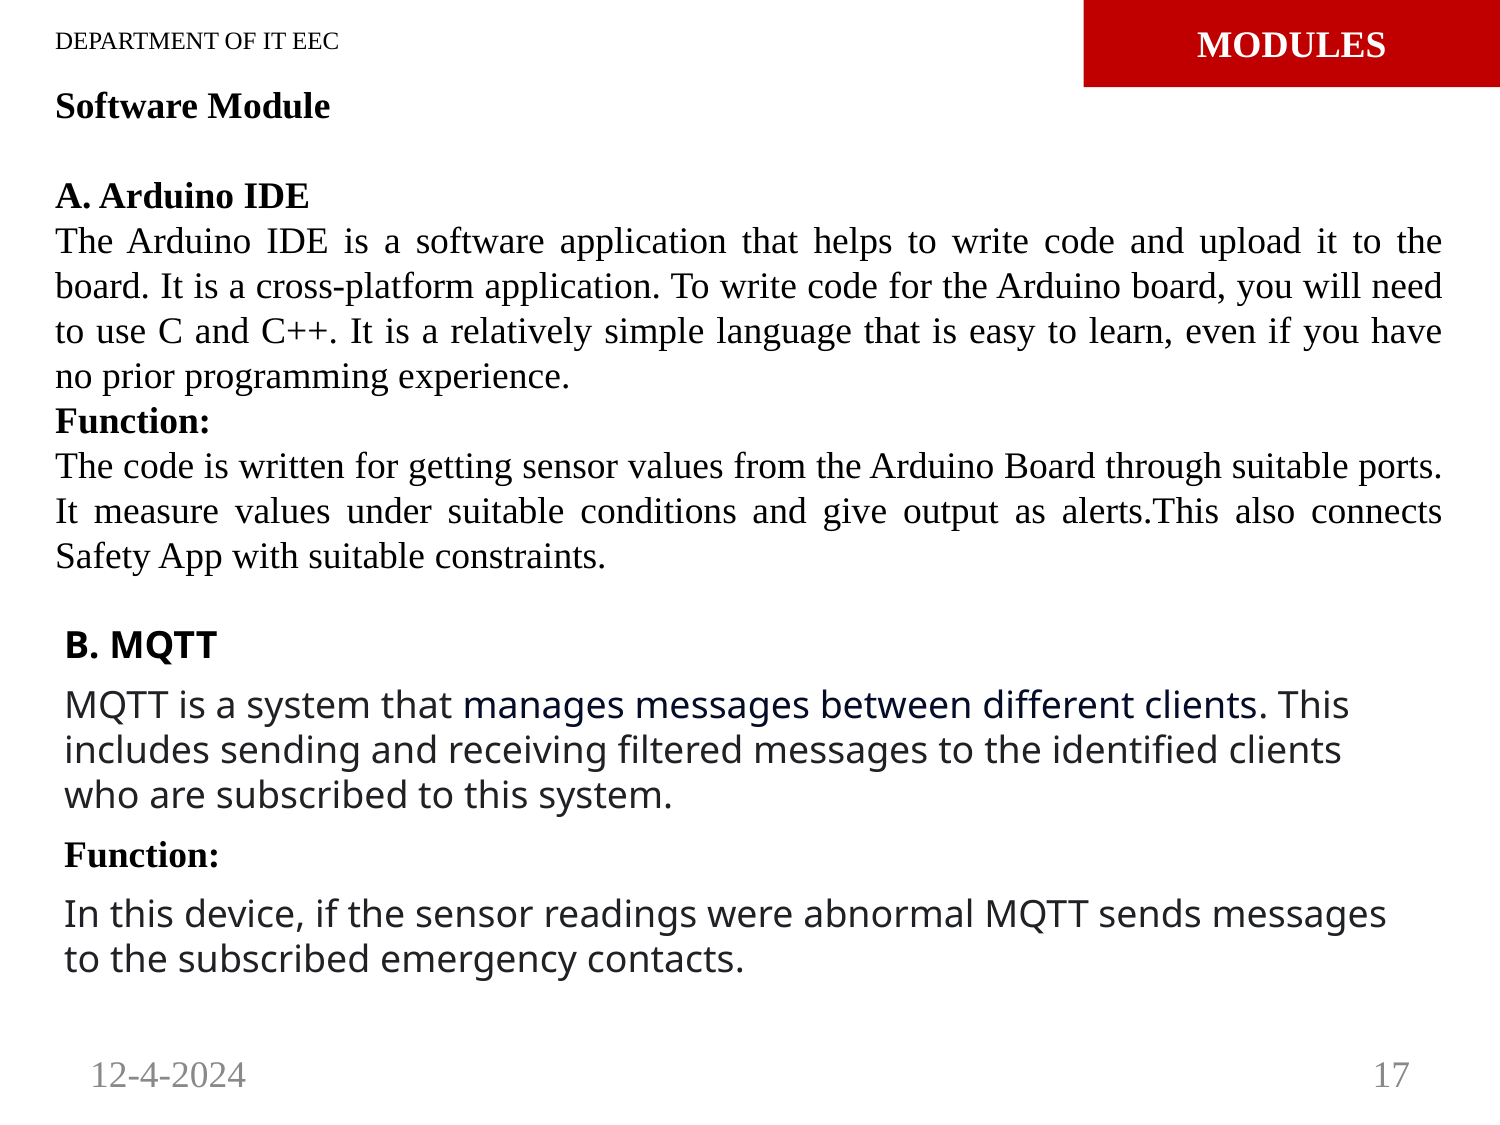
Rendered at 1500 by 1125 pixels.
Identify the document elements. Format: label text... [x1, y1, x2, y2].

text_box Software Module A. Arduino IDE The Arduino IDE is a software application that helps to write code and upload it to the board. It is a cross-platform application. To write code for the Arduino board, you will need to use C and C++. It is a relatively simple language that is easy to learn, even if you have no prior programming experience. Function: The code is written for getting sensor values from the Arduino Board through suitable ports. It measure values under suitable conditions and give output as alerts.This also connects Safety App with suitable constraints. B. MQTT MQTT is a system that manages messages between different clients. This includes sending and receiving filtered messages to the identified clients who are subscribed to this system. Function: In this device, if the sensor readings were abnormal MQTT sends messages to the subscribed emergency contacts. [40, 23, 1460, 1102]
title MODULES [1083, 0, 1500, 88]
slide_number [75, 1042, 425, 1103]
text_box DEPARTMENT OF IT EEC [40, 16, 792, 62]
slide_number 17 [1074, 1042, 1425, 1103]
